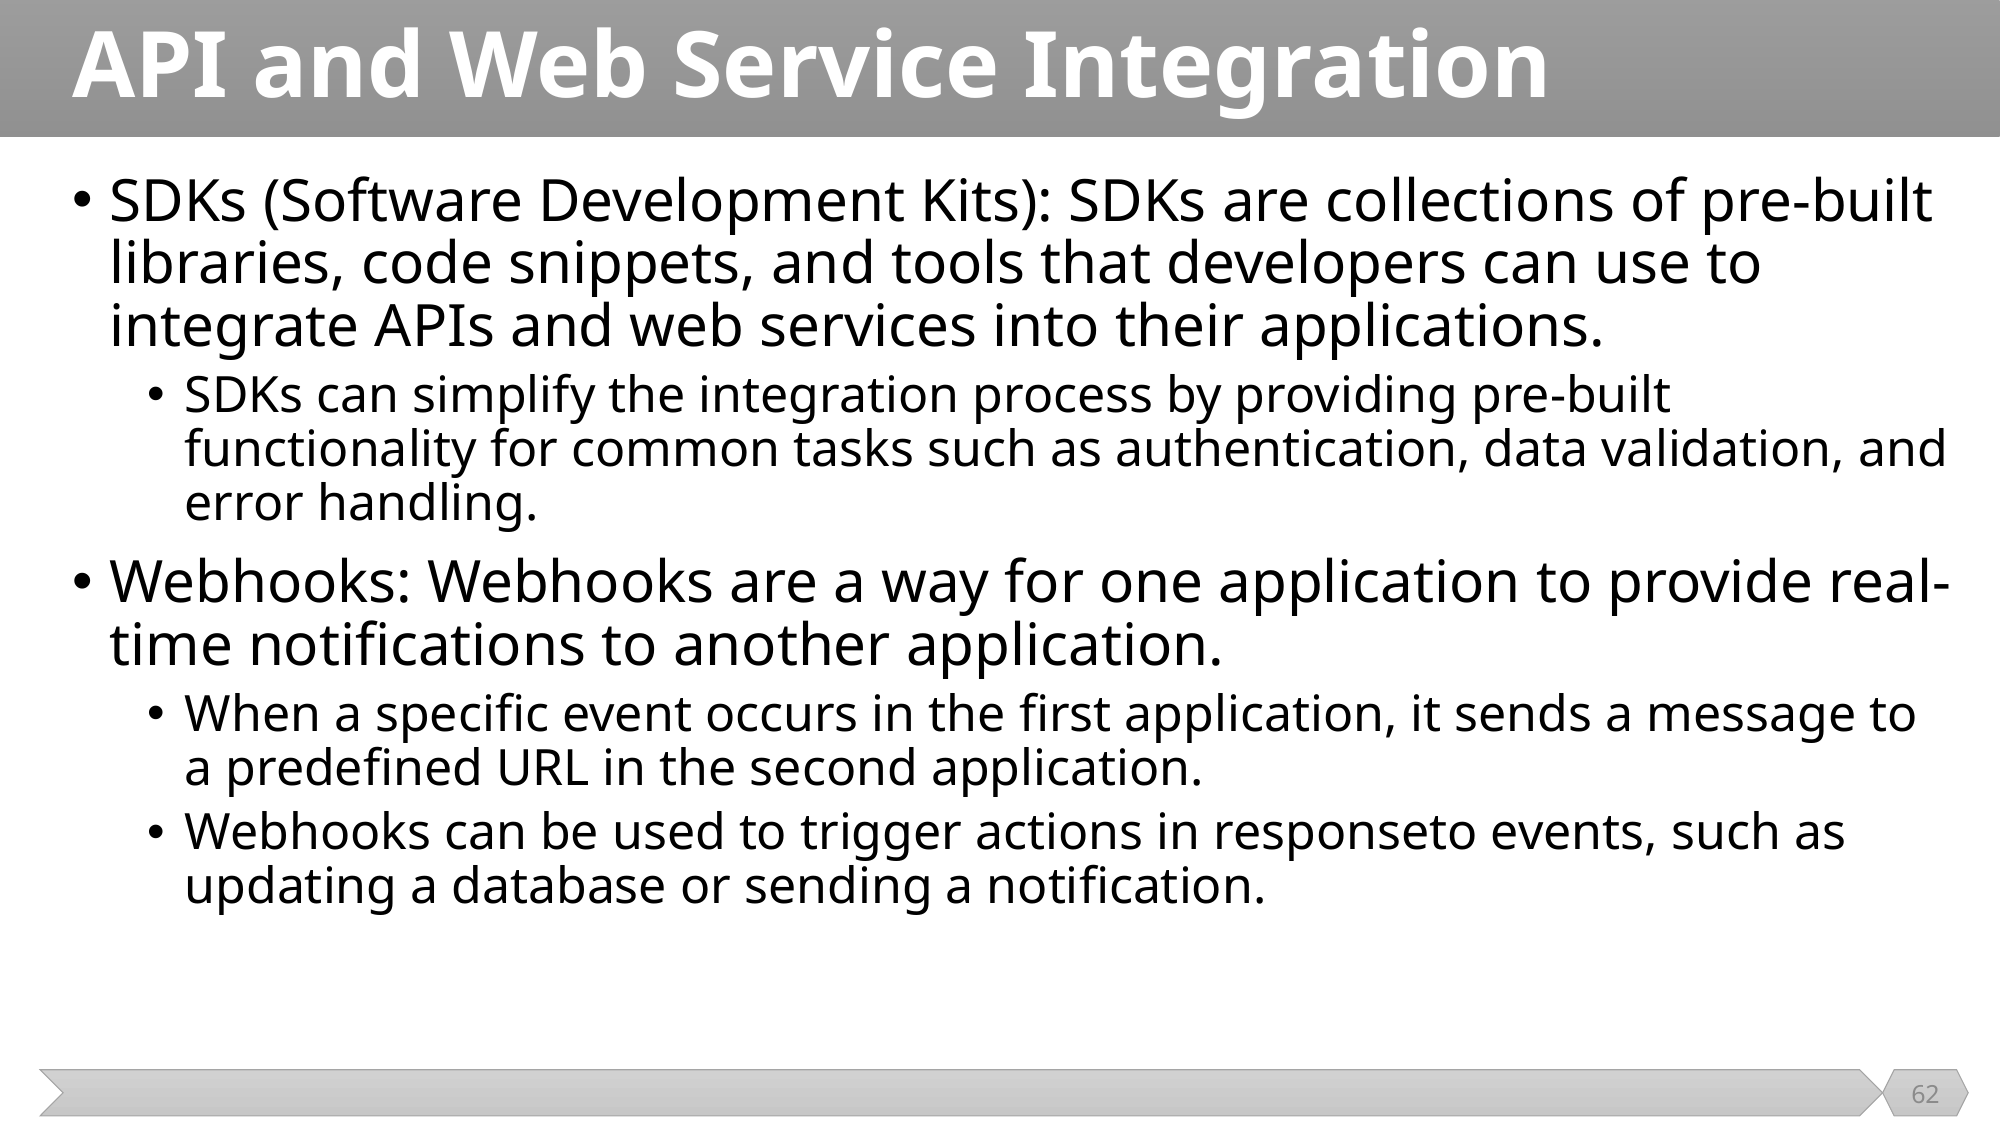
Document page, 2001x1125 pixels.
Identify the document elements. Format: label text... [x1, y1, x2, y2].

title API and Web Service Integration [56, 0, 1969, 137]
list SDKs (Software Development Kits): SDKs are collections of pre-built libraries, code snippets, and tools that developers can use to integrate APIs and web services into their applications. SDKs can simplify the integration process by providing pre-built functionality for common tasks such as authentication, data validation, and error handling. Webhooks: Webhooks are a way for one application to provide real-time notifications to another application. When a specific event occurs in the first application, it sends a message to a predefined URL in the second application. Webhooks can be used to trigger actions in responseto events, such as updating a database or sending a notification. [56, 163, 1969, 1061]
slide_number 62 [1882, 1065, 1969, 1125]
